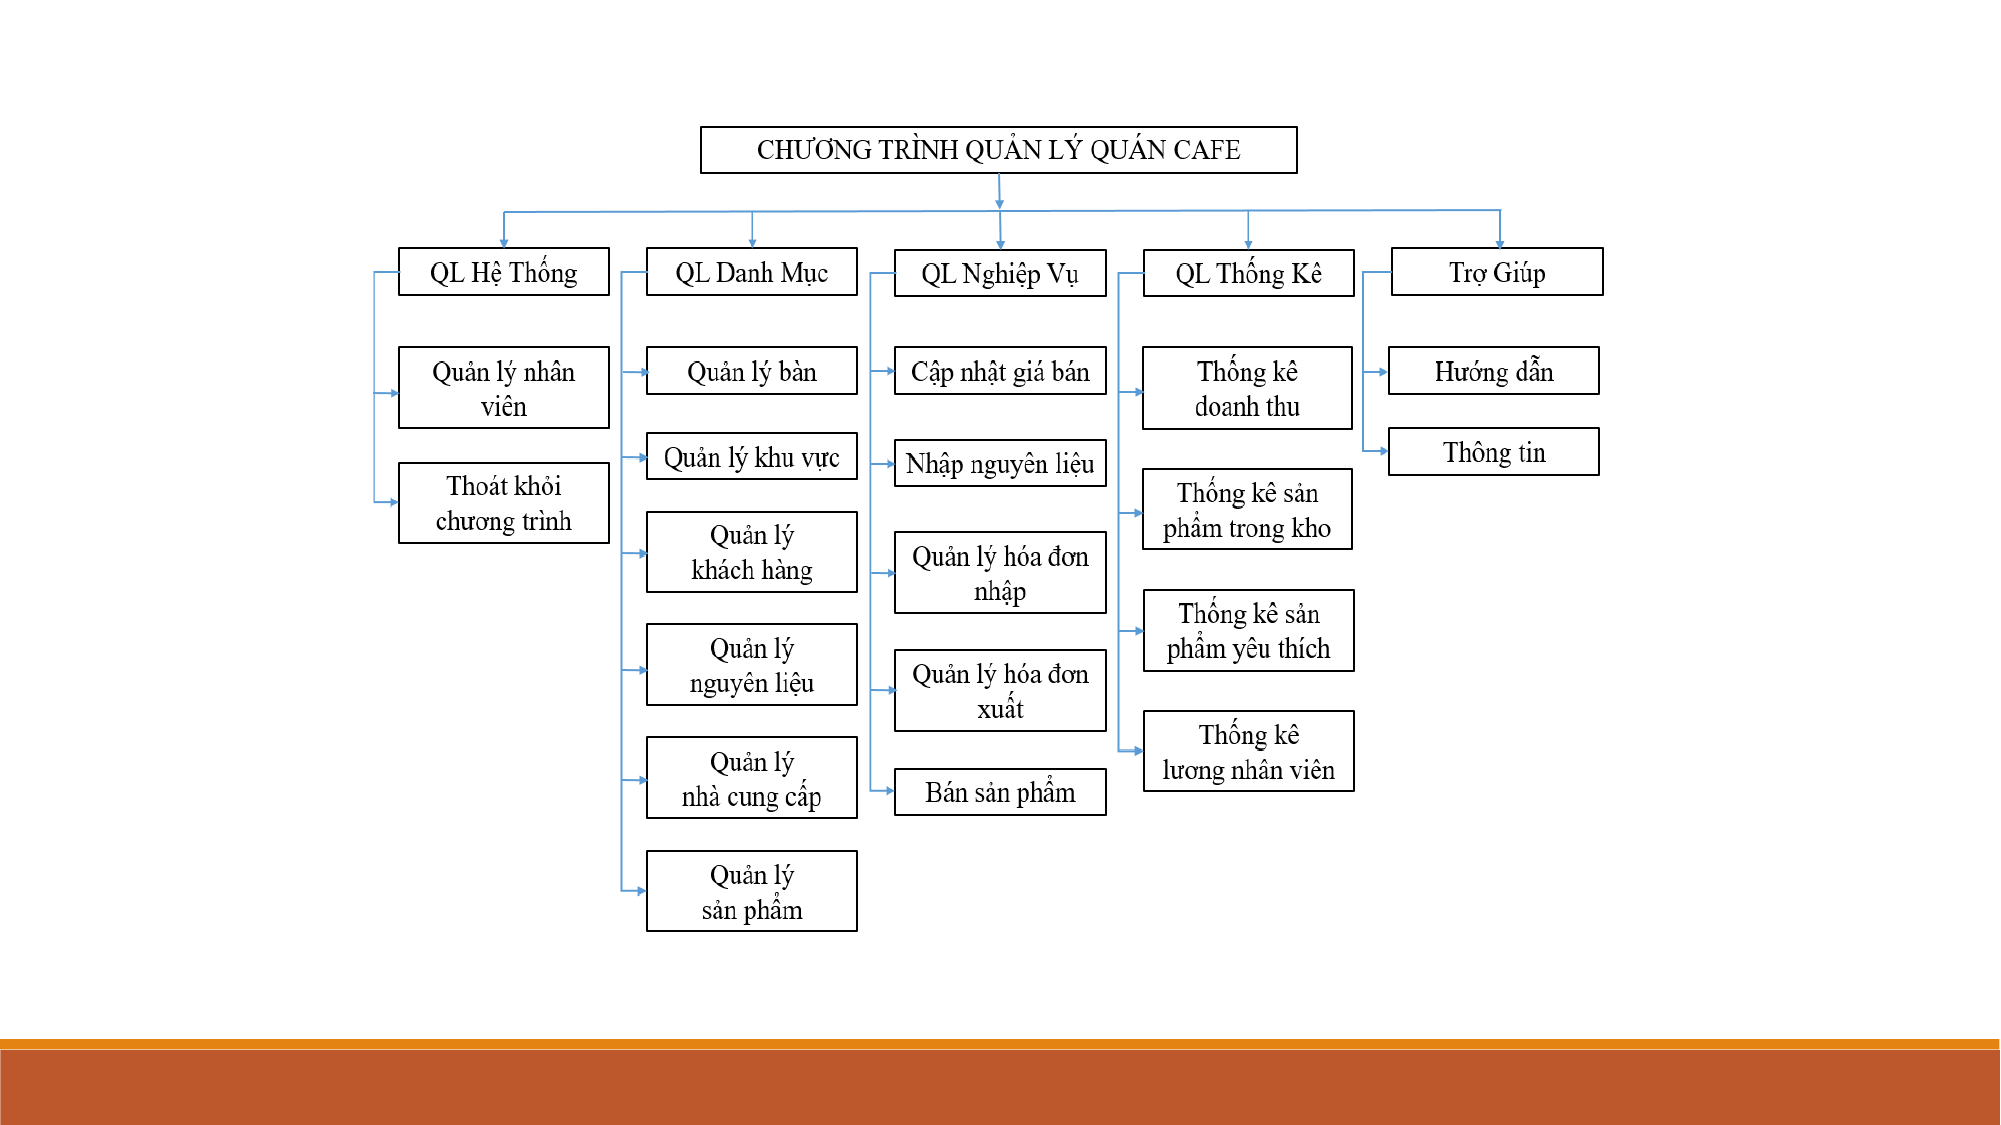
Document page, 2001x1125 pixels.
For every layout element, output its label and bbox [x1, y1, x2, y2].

picture [339, 119, 1642, 945]
